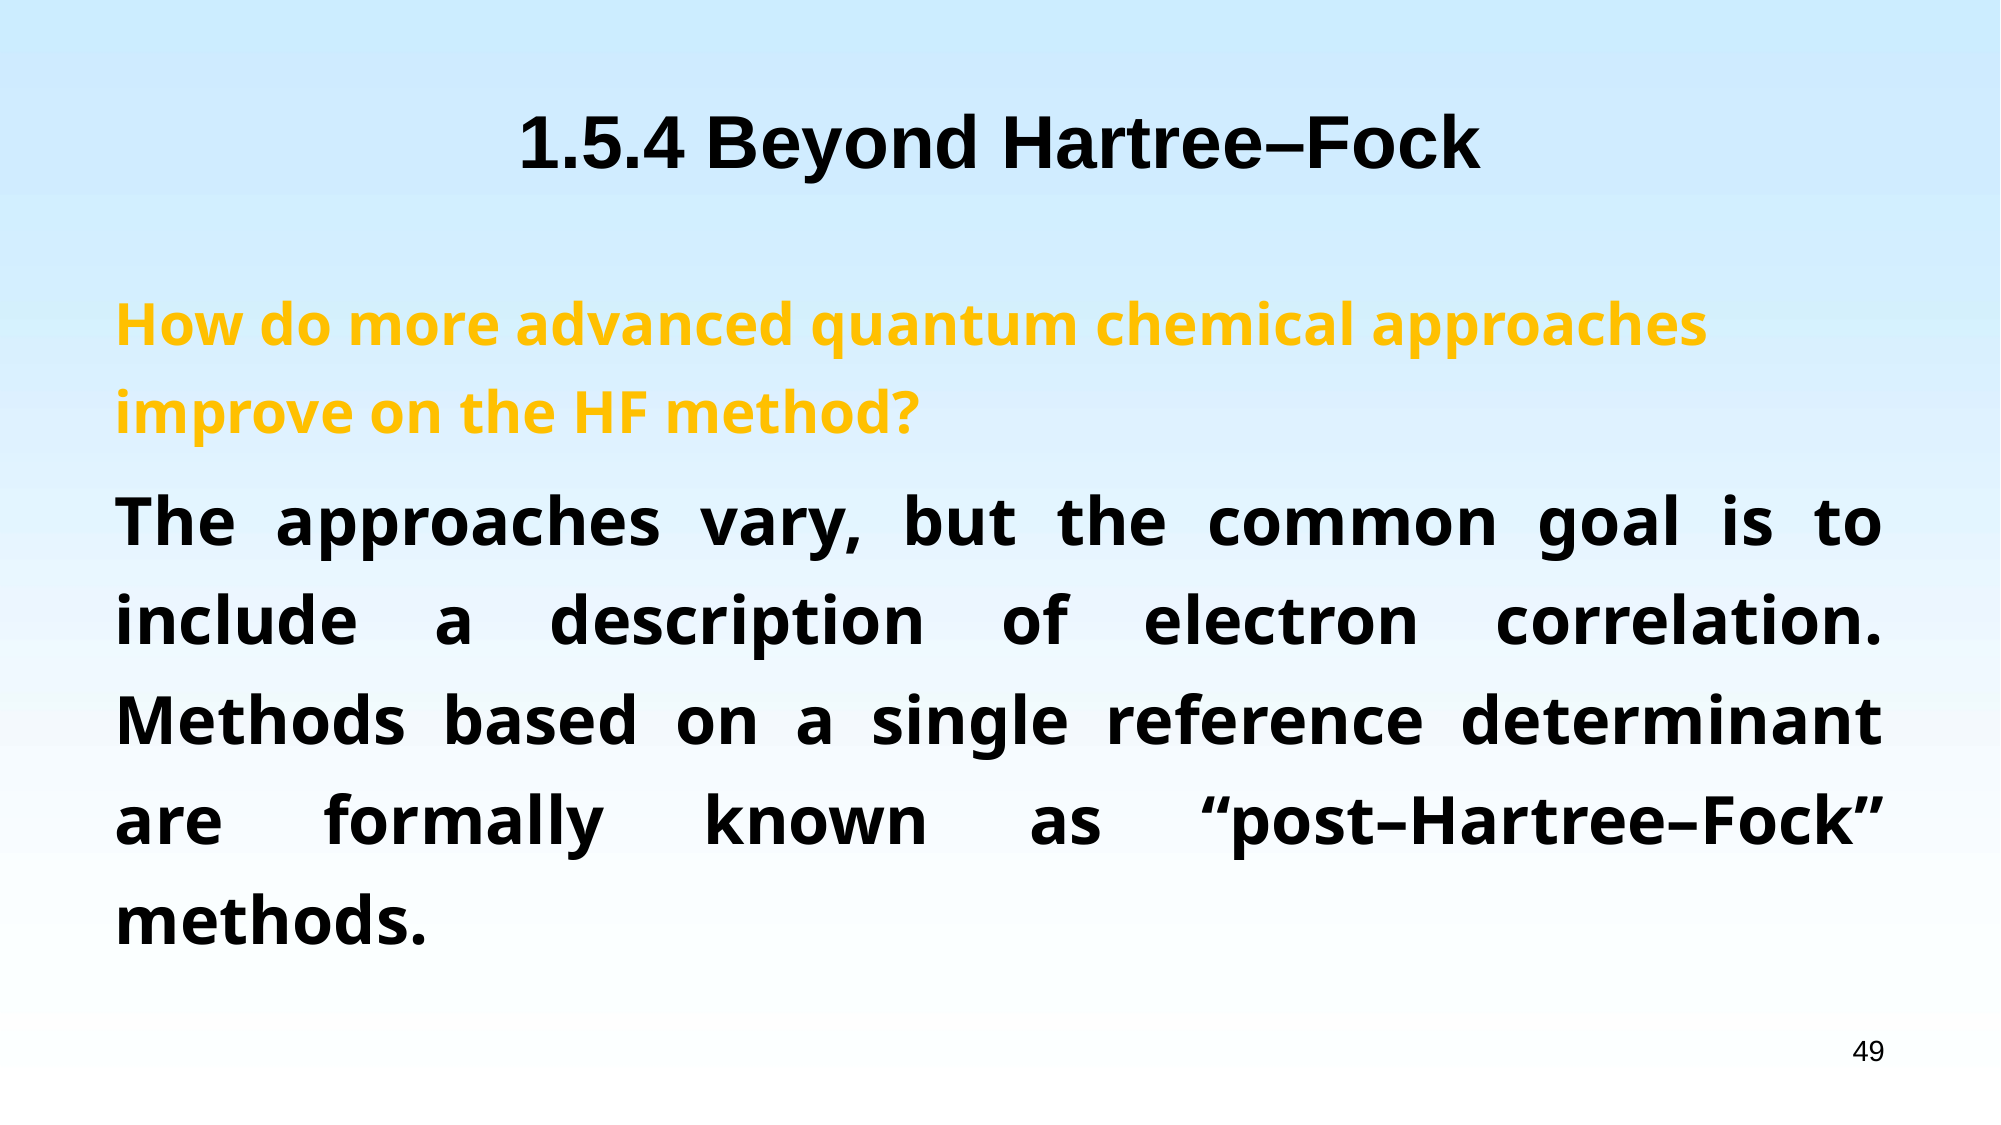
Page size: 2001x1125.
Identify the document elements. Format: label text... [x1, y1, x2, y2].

list How do more advanced quantum chemical approaches improve on the HF method? The approaches vary, but the common goal is to include a description of electron correlation. Methods based on a single reference determinant are formally known as “post–Hartree–Fock” methods. [99, 262, 1900, 1005]
slide_number 49 [1433, 1024, 1900, 1103]
picture [0, 0, 2001, 1125]
title 1.5.4 Beyond Hartree–Fock [99, 45, 1900, 233]
